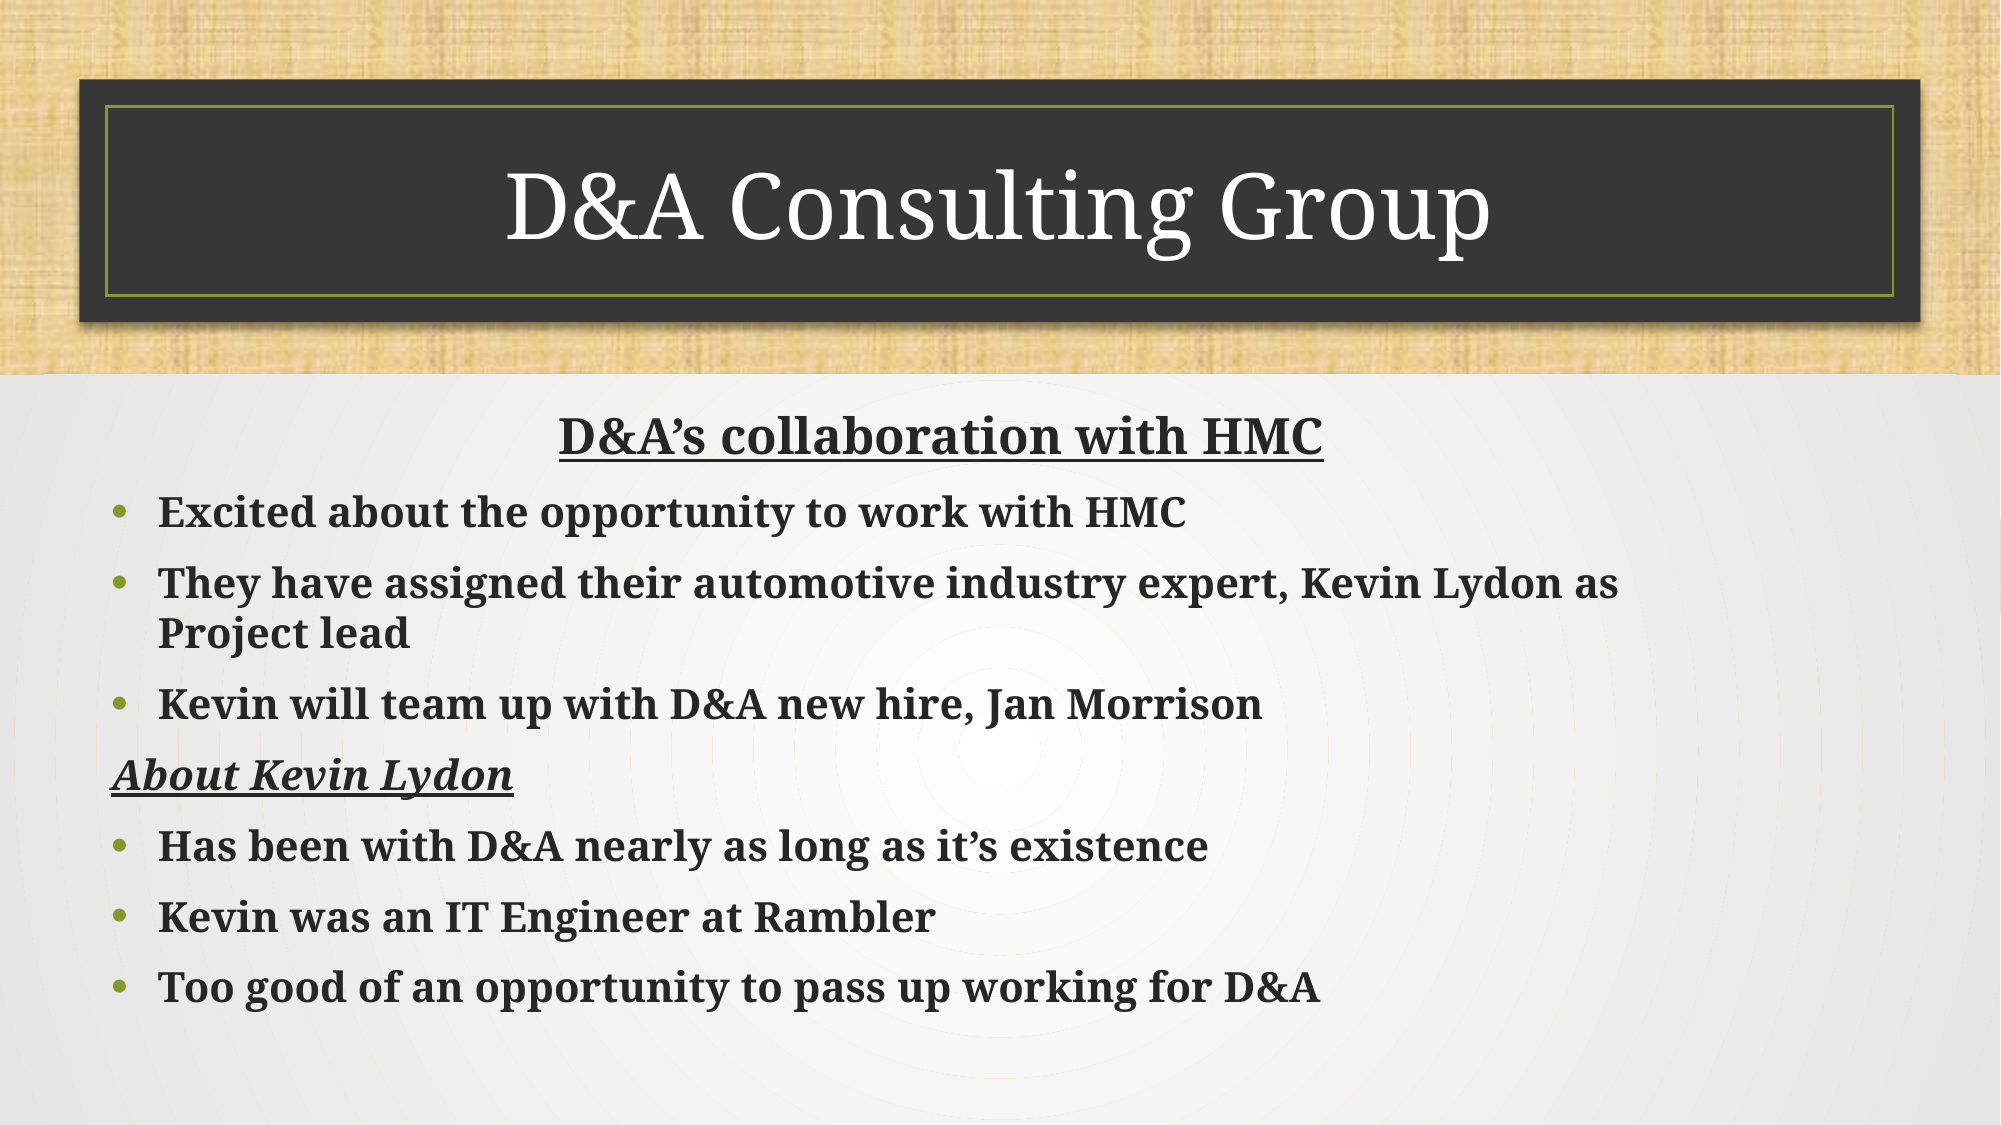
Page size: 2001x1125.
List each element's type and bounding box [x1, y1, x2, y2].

text_box [0, 0, 2000, 1125]
